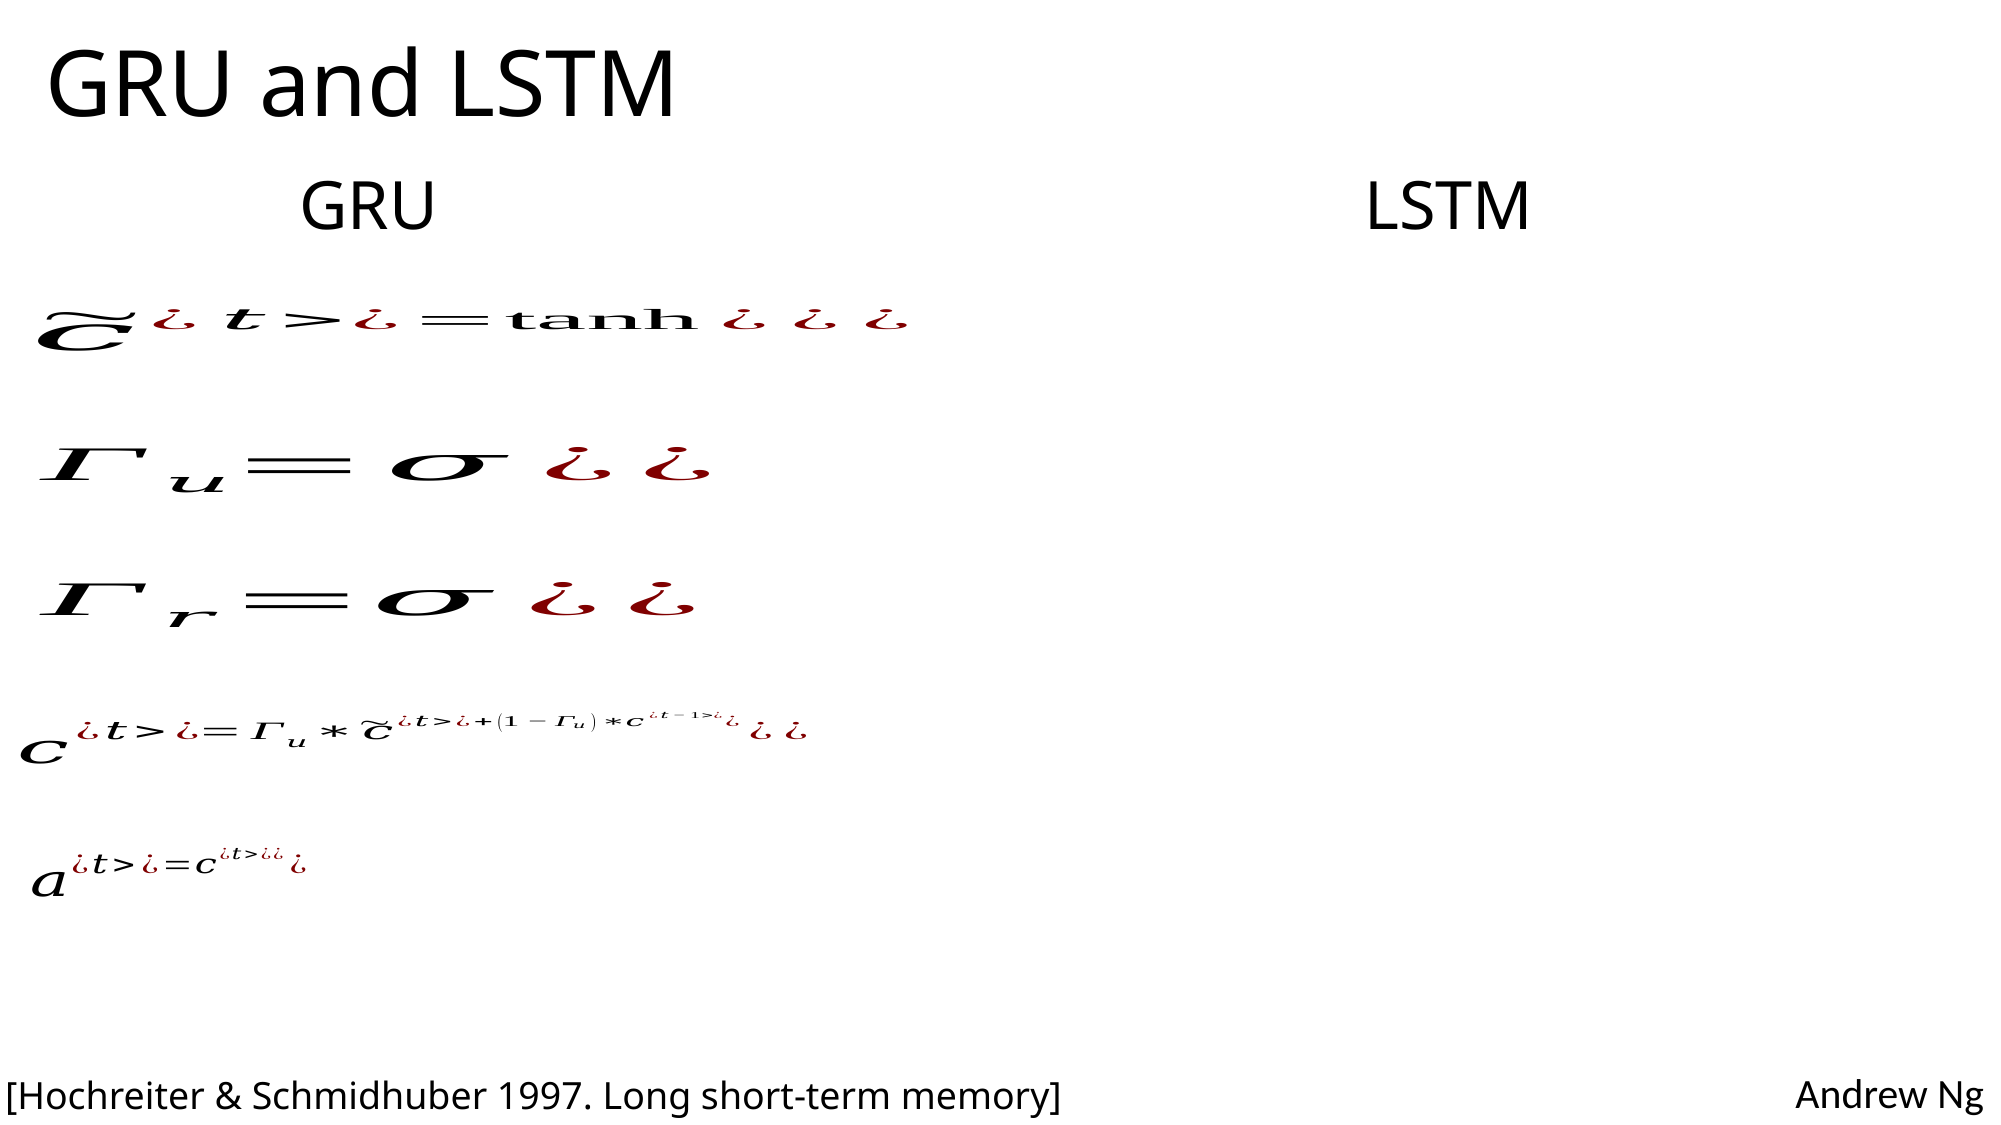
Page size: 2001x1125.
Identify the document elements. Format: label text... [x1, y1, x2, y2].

text_box [Hochreiter & Schmidhuber 1997. Long short-term memory] [0, 1064, 1078, 1125]
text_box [16, 301, 909, 772]
text_box LSTM [1349, 155, 1549, 250]
text_box GRU [284, 155, 453, 250]
title GRU and LSTM [30, 29, 2000, 248]
